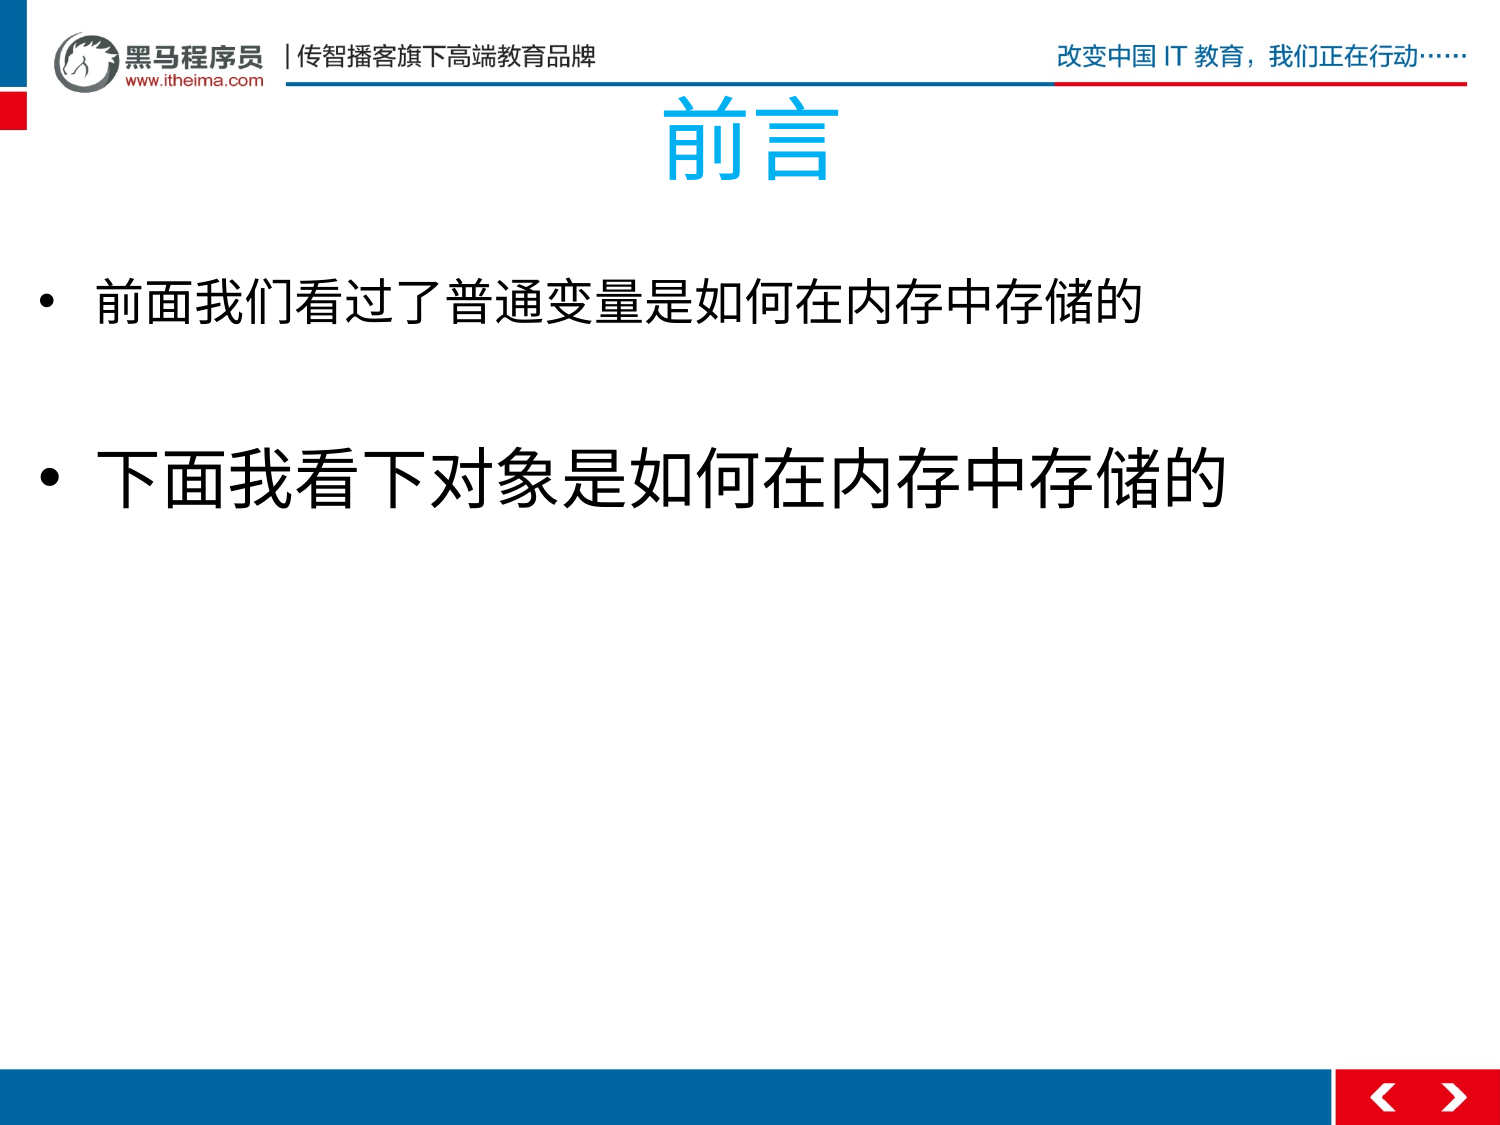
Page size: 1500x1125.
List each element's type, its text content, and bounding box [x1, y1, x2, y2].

list 前面我们看过了普通变量是如何在内存中存储的 下面我看下对象是如何在内存中存储的 [23, 262, 1485, 1005]
picture [0, 0, 1500, 1125]
title 前言 [76, 42, 1427, 231]
